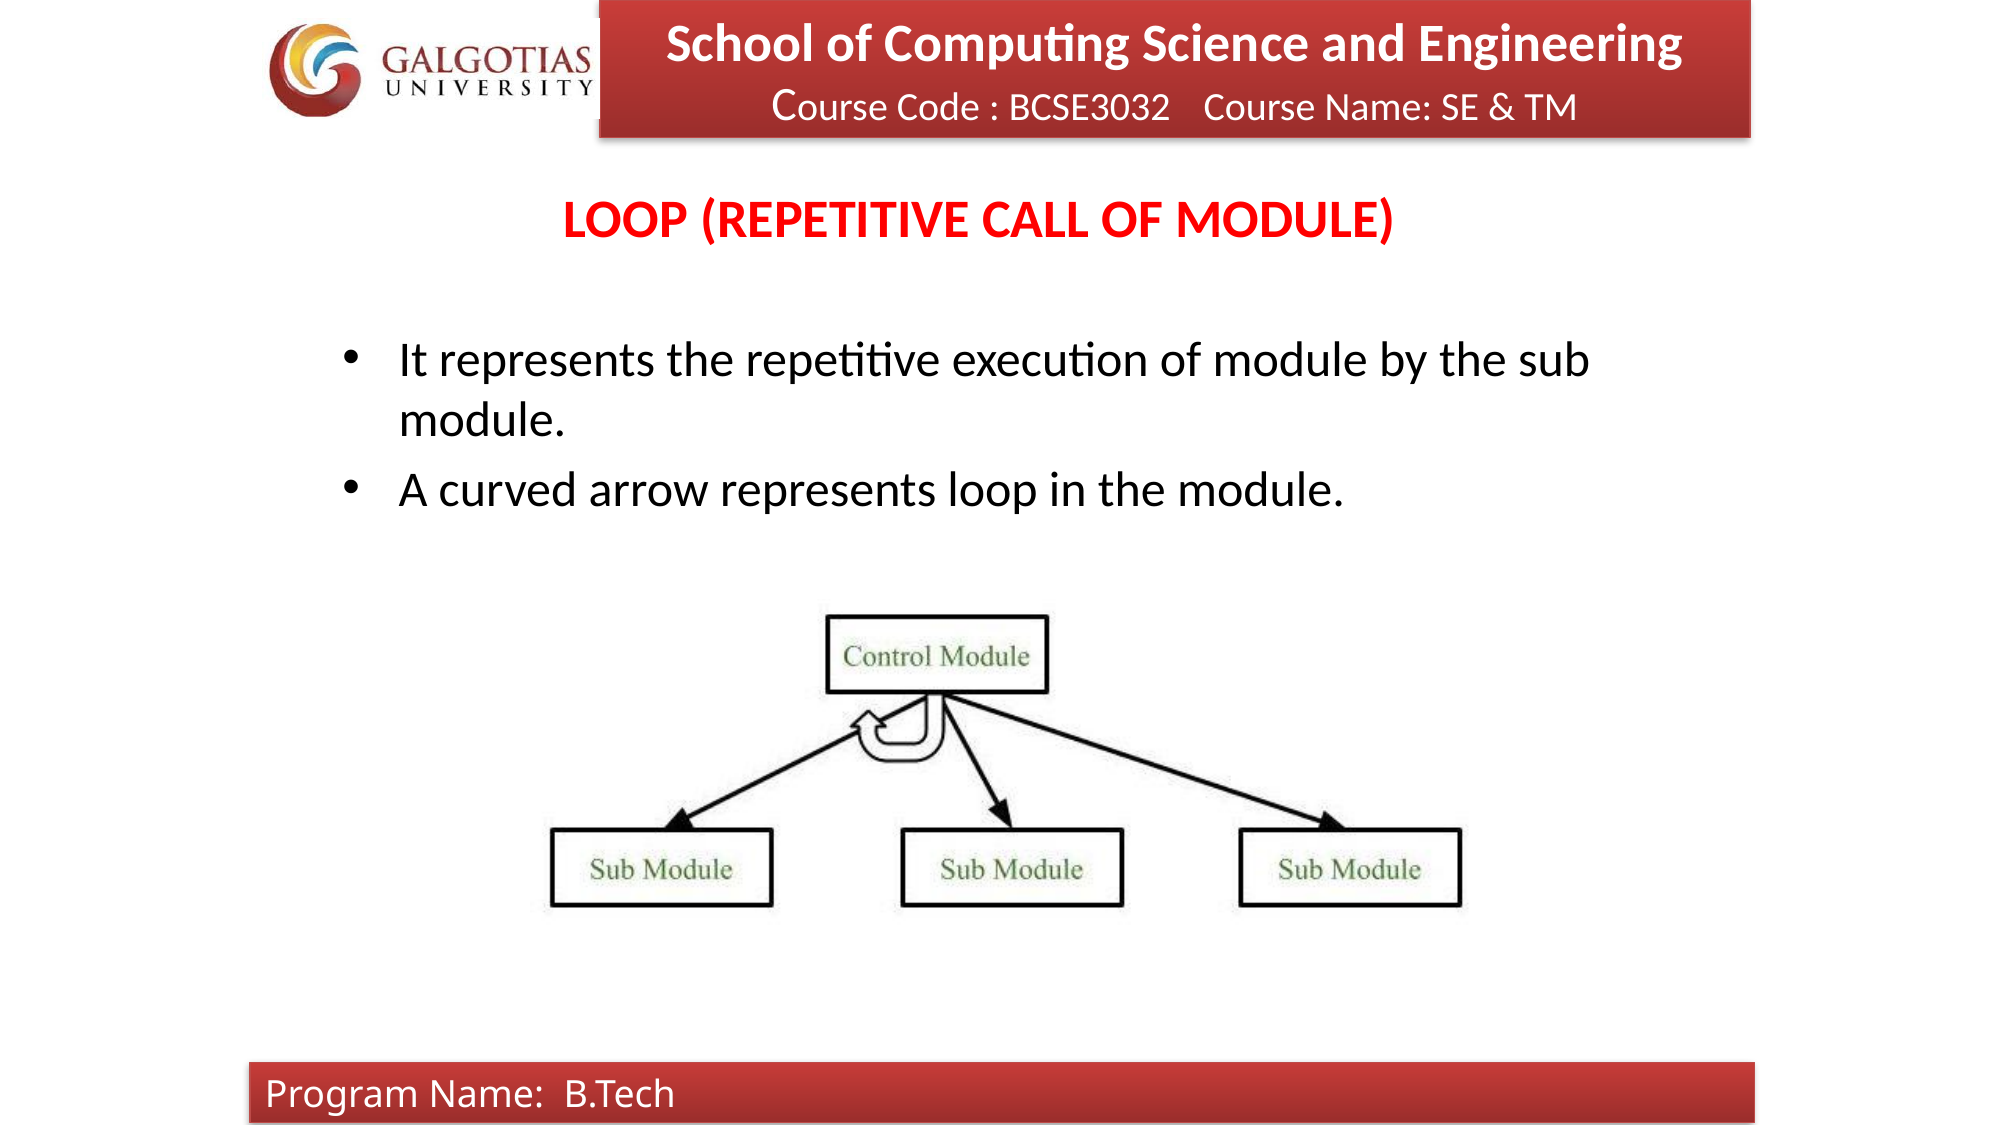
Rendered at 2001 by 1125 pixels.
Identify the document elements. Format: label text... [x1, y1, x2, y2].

picture [262, 18, 601, 120]
text_box LOOP (REPETITIVE CALL OF MODULE) [289, 184, 1672, 241]
title School of Computing Science and Engineering Course Code : BCSE3032 Course Name: SE & TM [600, 0, 1750, 138]
picture [530, 598, 1475, 925]
text_box Program Name: B.Tech [249, 1062, 1755, 1123]
list It represents the repetitive execution of module by the sub module. A curved arrow represents loop in the module. [327, 318, 1678, 744]
